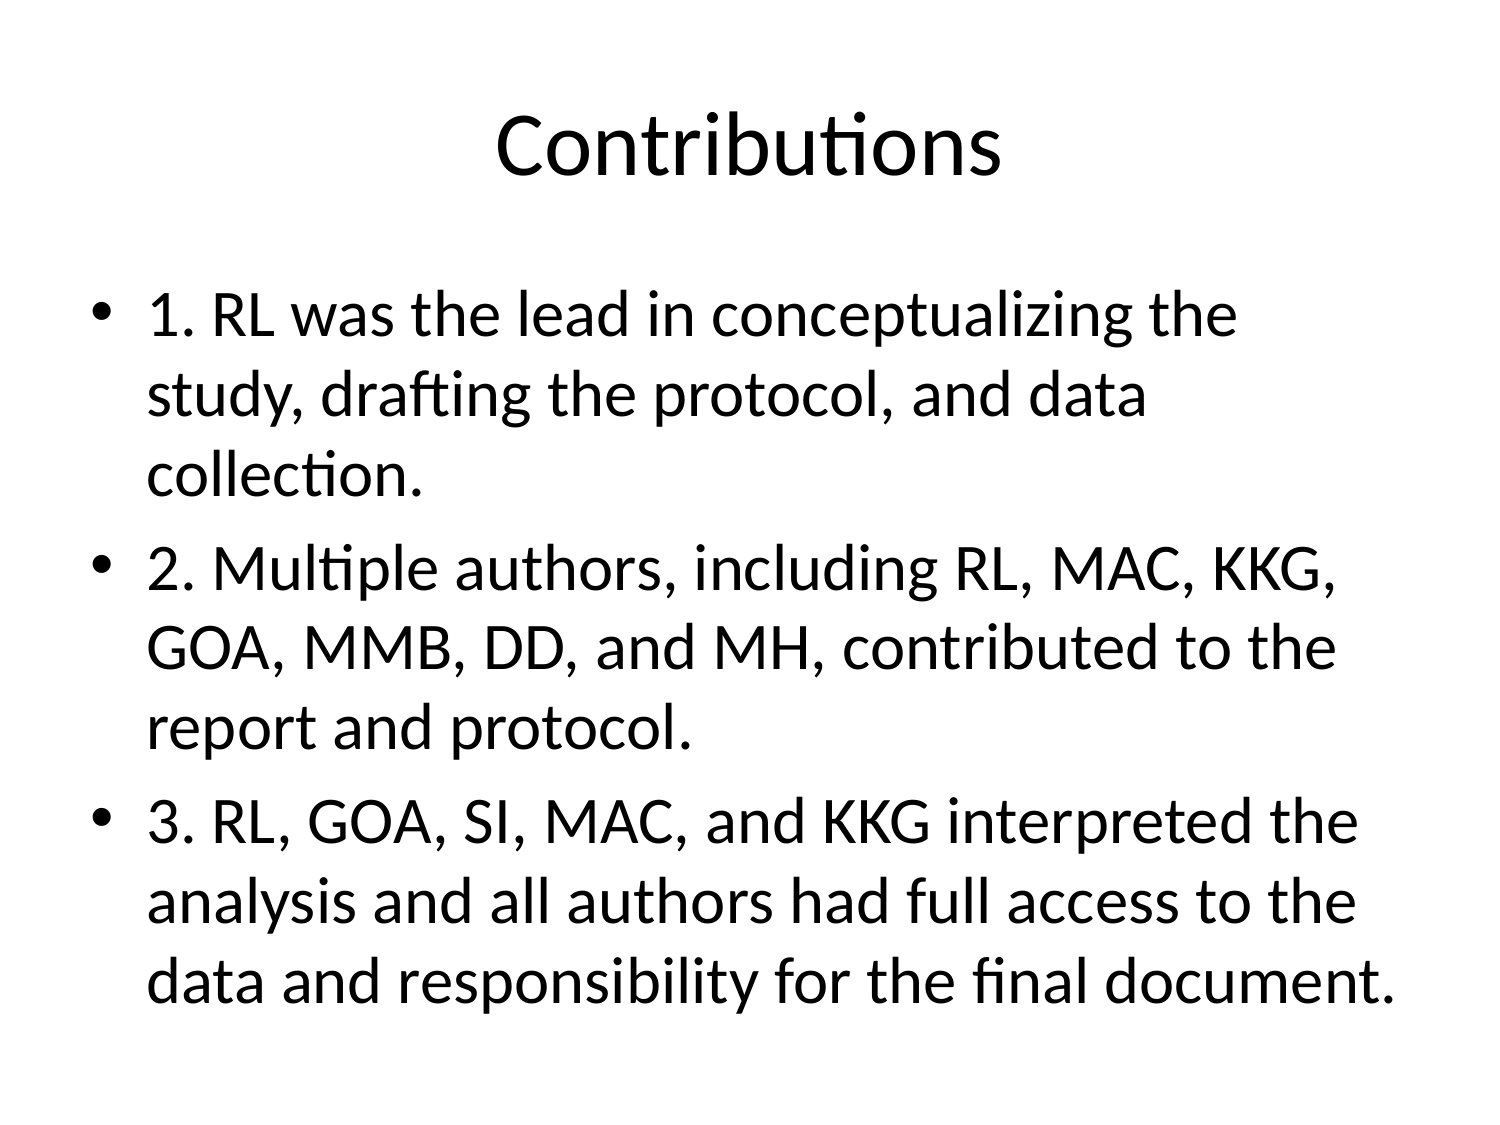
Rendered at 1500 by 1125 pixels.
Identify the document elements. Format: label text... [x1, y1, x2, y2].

title Contributions [75, 45, 1425, 233]
list 1. RL was the lead in conceptualizing the study, drafting the protocol, and data collection. 2. Multiple authors, including RL, MAC, KKG, GOA, MMB, DD, and MH, contributed to the report and protocol. 3. RL, GOA, SI, MAC, and KKG interpreted the analysis and all authors had full access to the data and responsibility for the final document. [75, 262, 1425, 1005]
